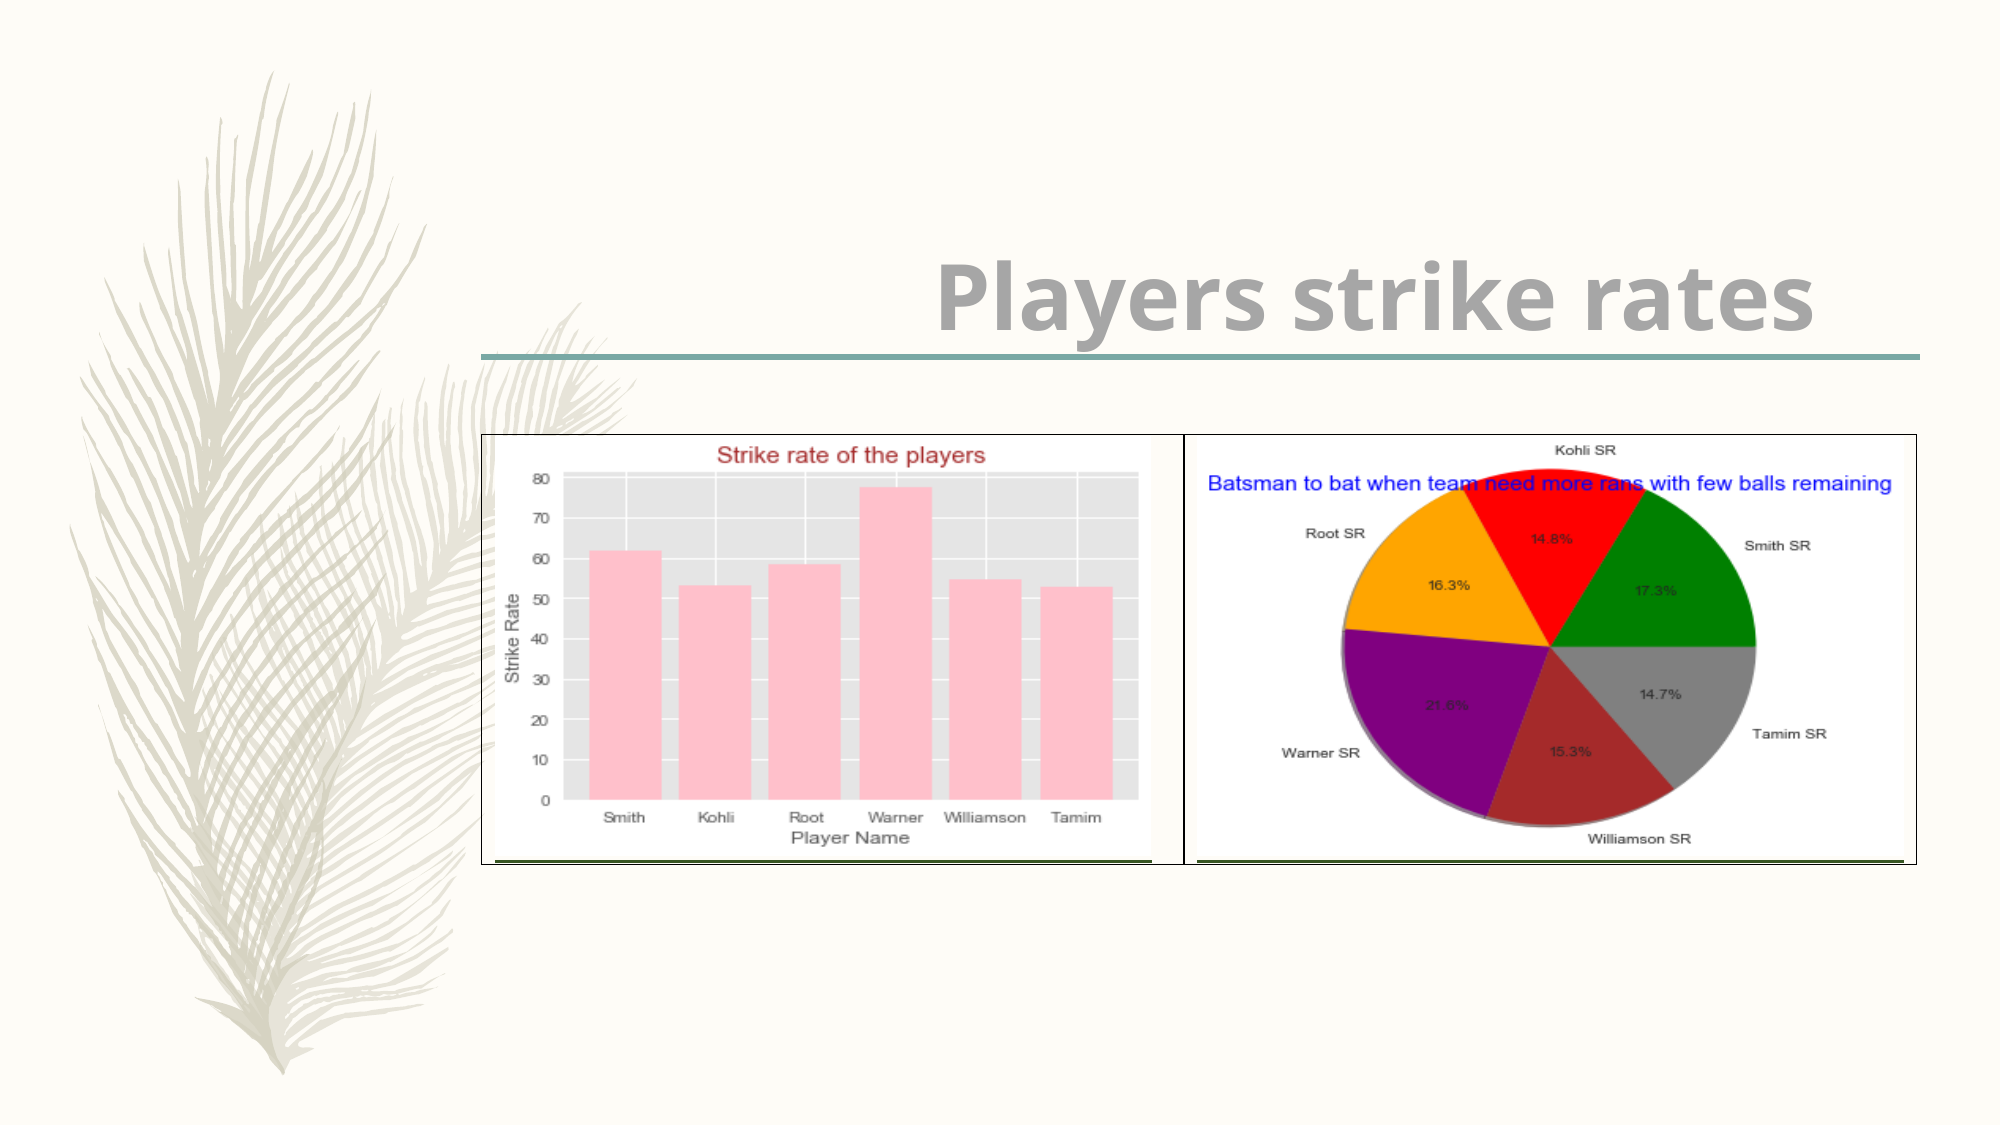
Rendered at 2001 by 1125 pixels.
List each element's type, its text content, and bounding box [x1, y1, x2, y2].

title Players strike rates [918, 127, 1920, 384]
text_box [480, 434, 2000, 920]
